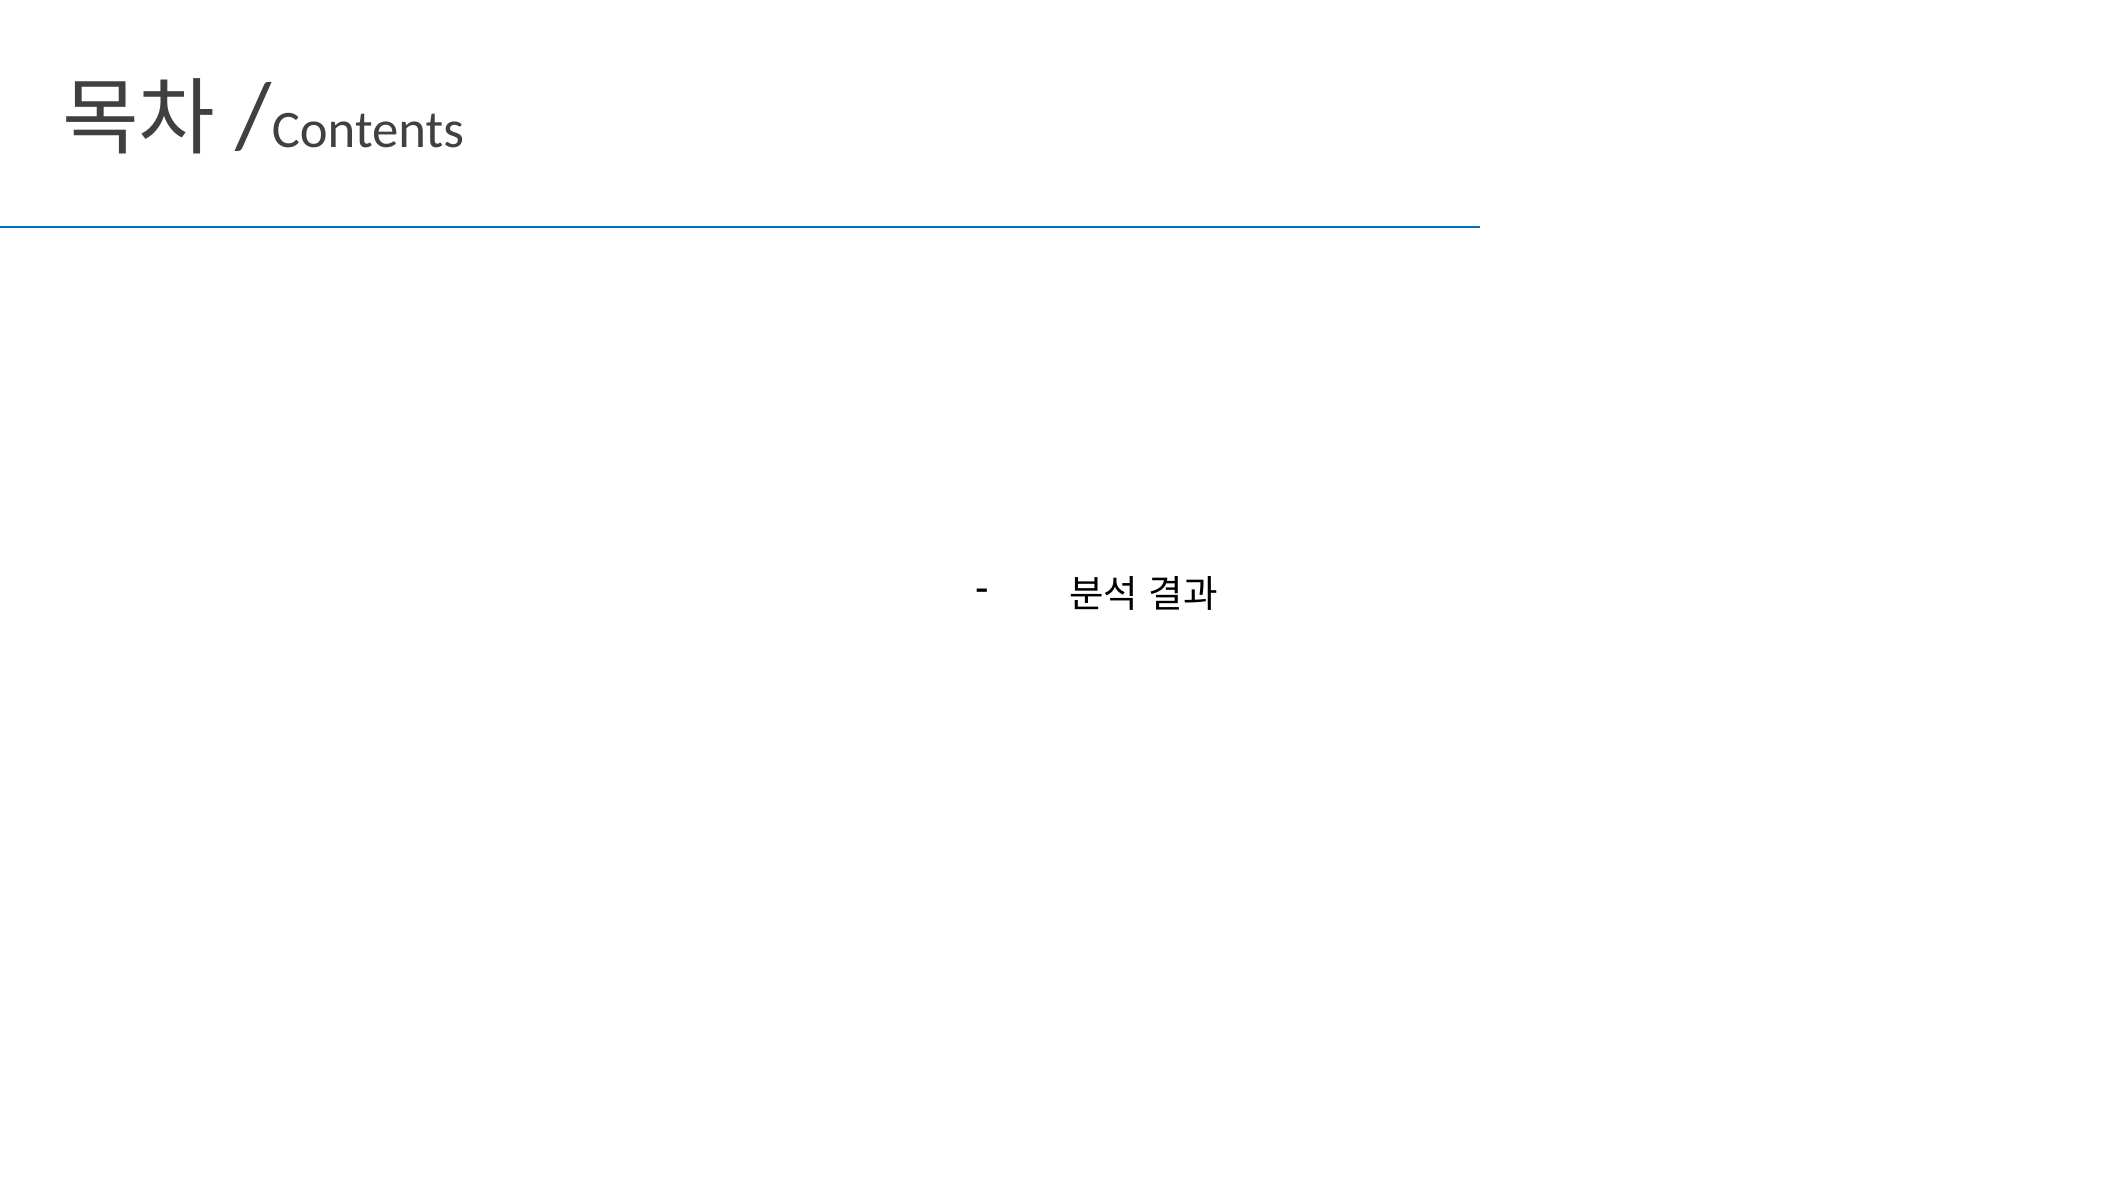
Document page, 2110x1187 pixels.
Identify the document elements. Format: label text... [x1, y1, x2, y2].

text_box 목차/Contents [38, 52, 488, 168]
text_box 분석 결과 [960, 562, 1233, 623]
